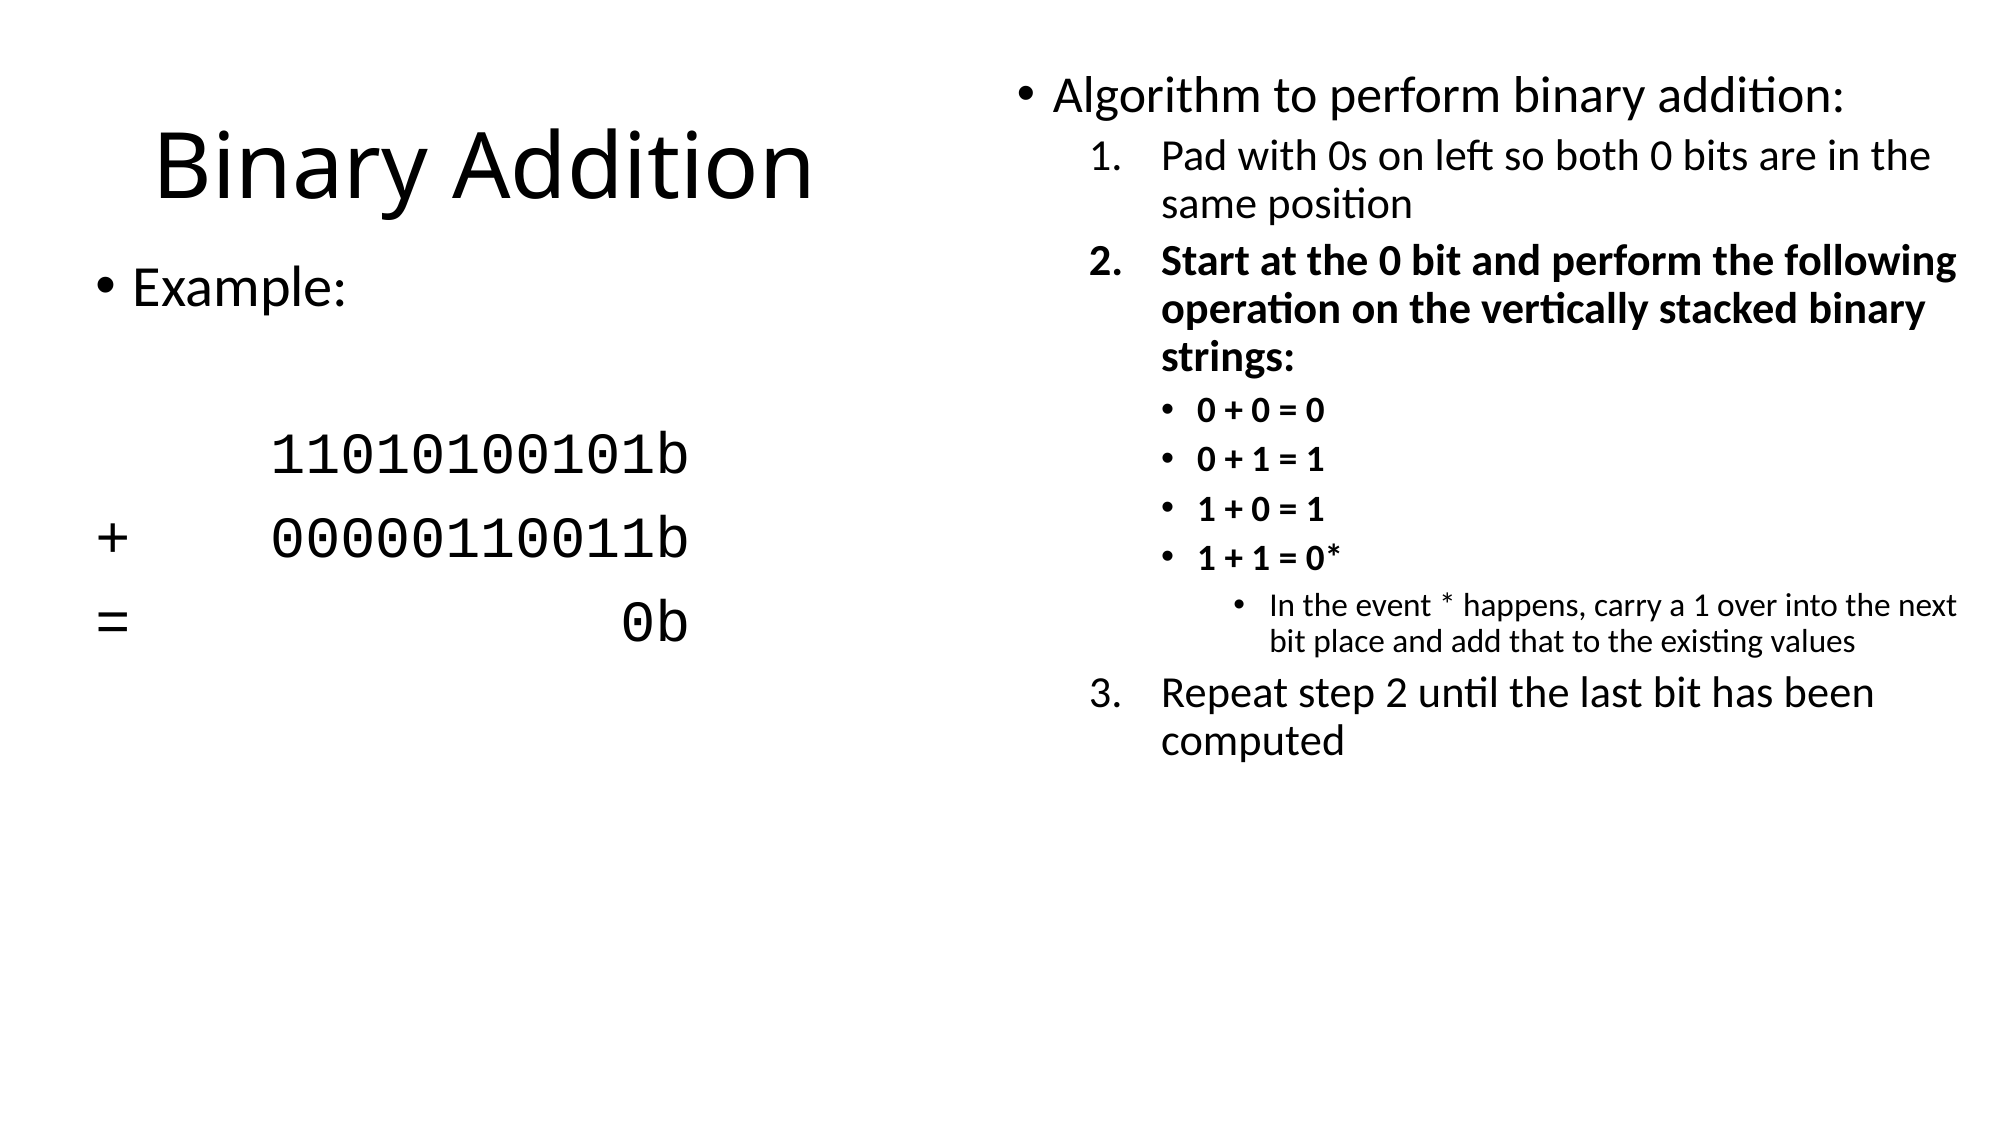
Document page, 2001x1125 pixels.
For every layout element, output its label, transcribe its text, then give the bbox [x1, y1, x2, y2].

title Binary Addition [137, 59, 1001, 248]
list Algorithm to perform binary addition: Pad with 0s on left so both 0 bits are in the same position Start at the 0 bit and perform the following operation on the vertically stacked binary strings: 0 + 0 = 0 0 + 1 = 1 1 + 0 = 1 1 + 1 = 0* In the event * happens, carry a 1 over into the next bit place and add that to the existing values Repeat step 2 until the last bit has been computed [1001, 59, 1981, 774]
text_box Example: 11010100101b + 00000110011b = 0b [80, 248, 1059, 1088]
